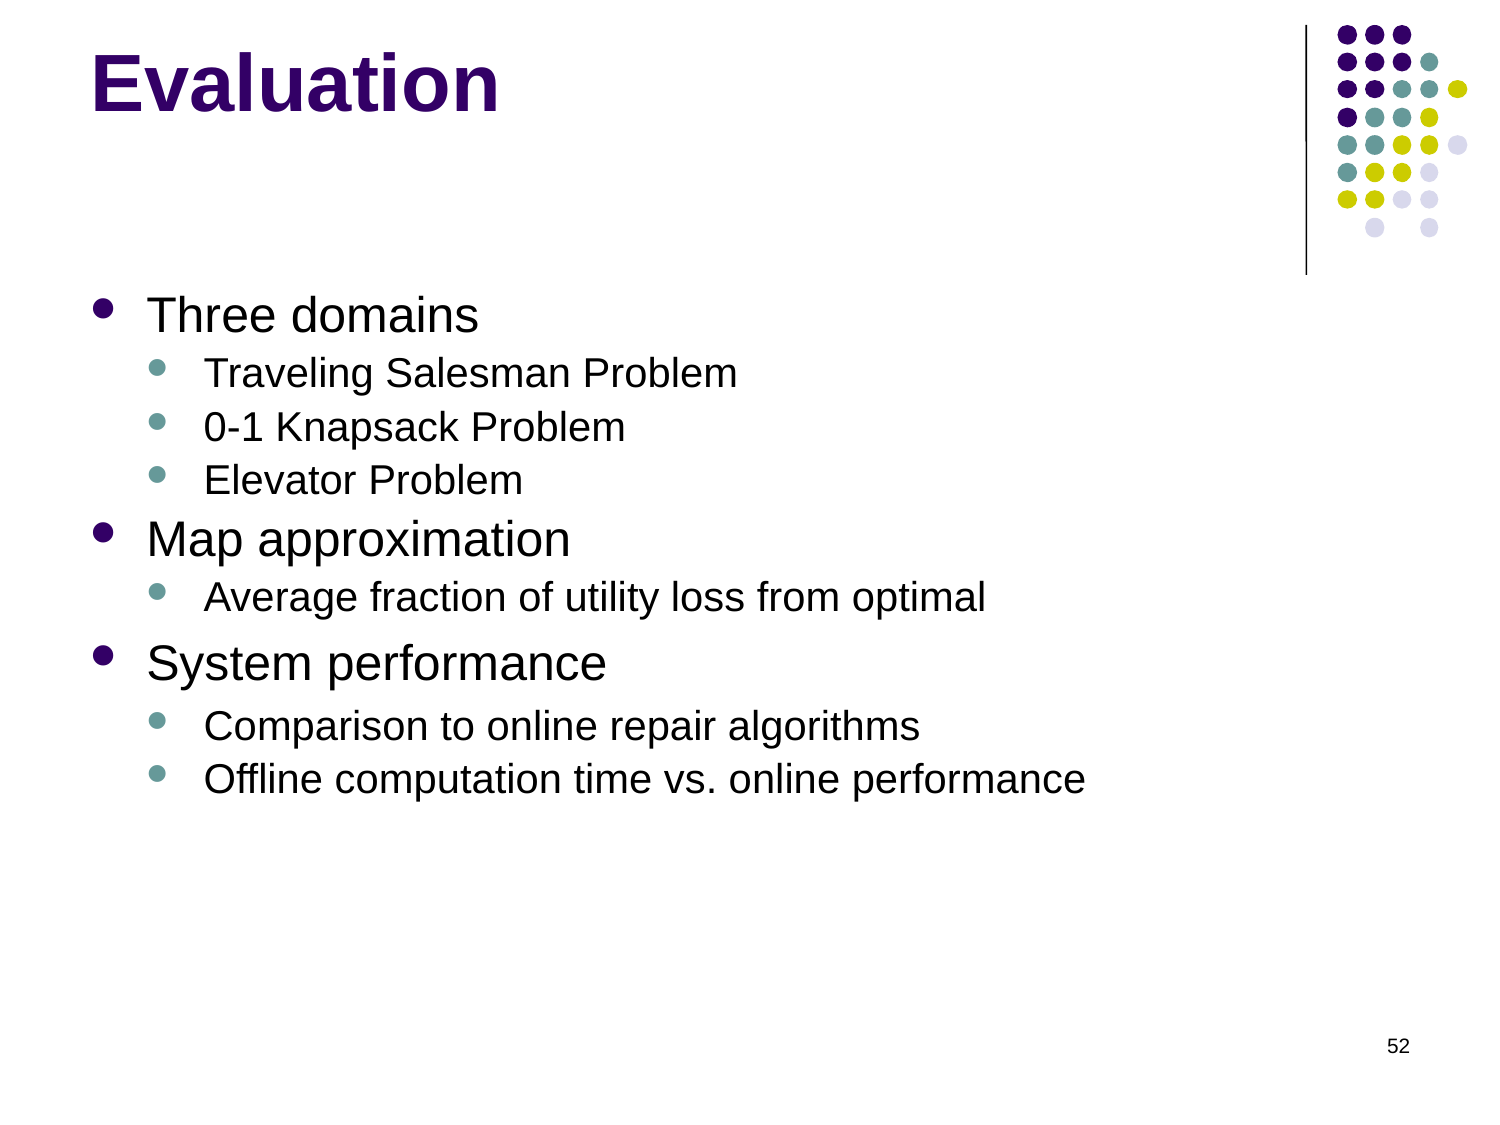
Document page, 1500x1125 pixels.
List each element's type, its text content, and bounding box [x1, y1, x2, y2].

title Evaluation [75, 20, 1313, 233]
list Three domains Traveling Salesman Problem 0-1 Knapsack Problem Elevator Problem Map approximation Average fraction of utility loss from optimal System performance Comparison to online repair algorithms Offline computation time vs. online performance [75, 282, 1425, 1006]
slide_number 52 [1074, 1024, 1426, 1101]
